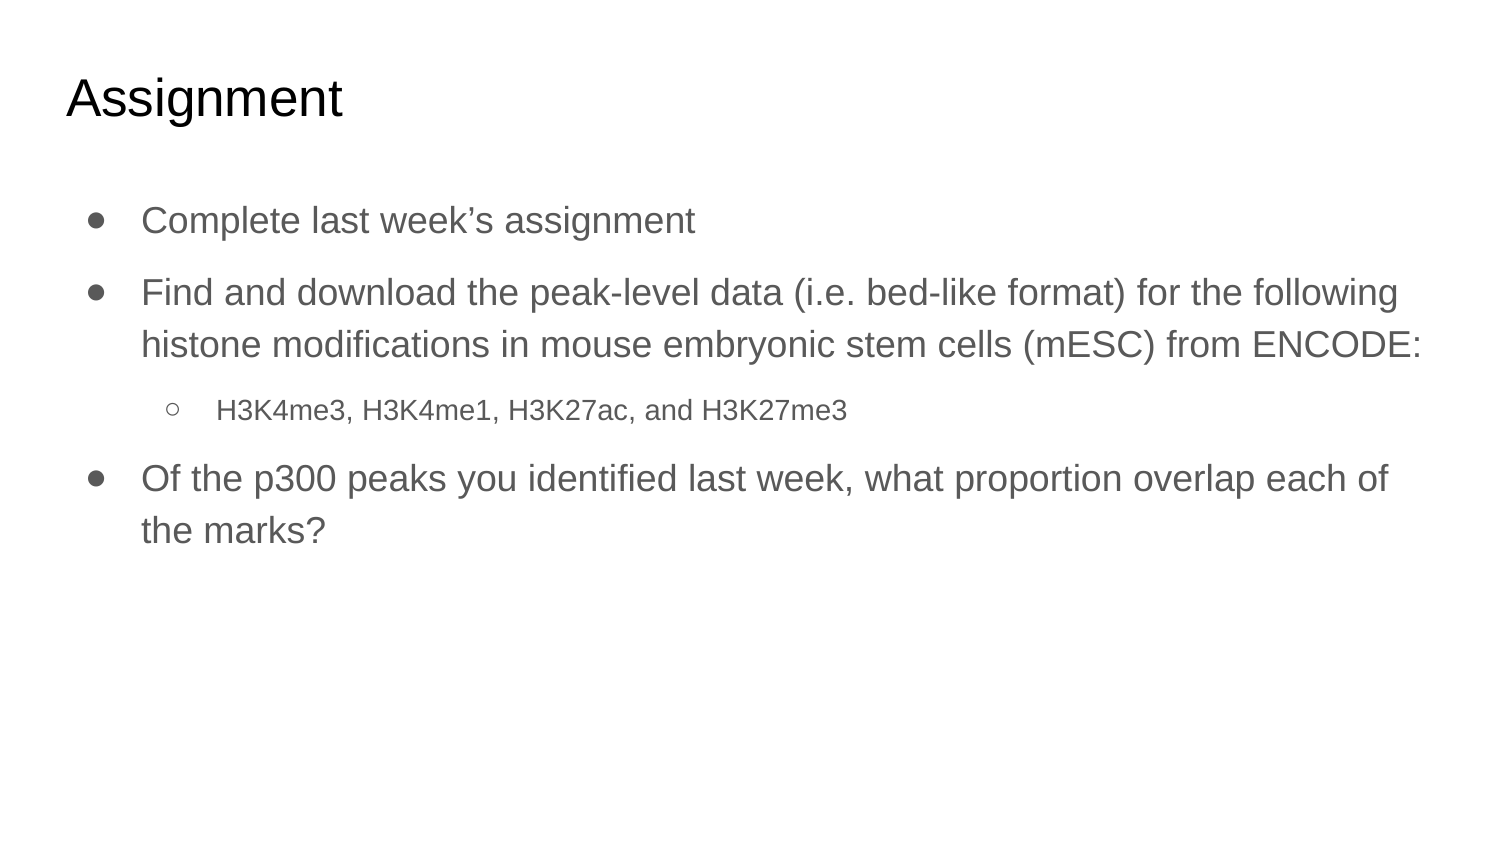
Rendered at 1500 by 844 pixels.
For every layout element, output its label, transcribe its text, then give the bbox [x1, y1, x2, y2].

title Assignment [51, 48, 1449, 142]
list Complete last week’s assignment Find and download the peak-level data (i.e. bed-like format) for the following histone modifications in mouse embryonic stem cells (mESC) from ENCODE: H3K4me3, H3K4me1, H3K27ac, and H3K27me3 Of the p300 peaks you identified last week, what proportion overlap each of the marks? [51, 174, 1449, 750]
